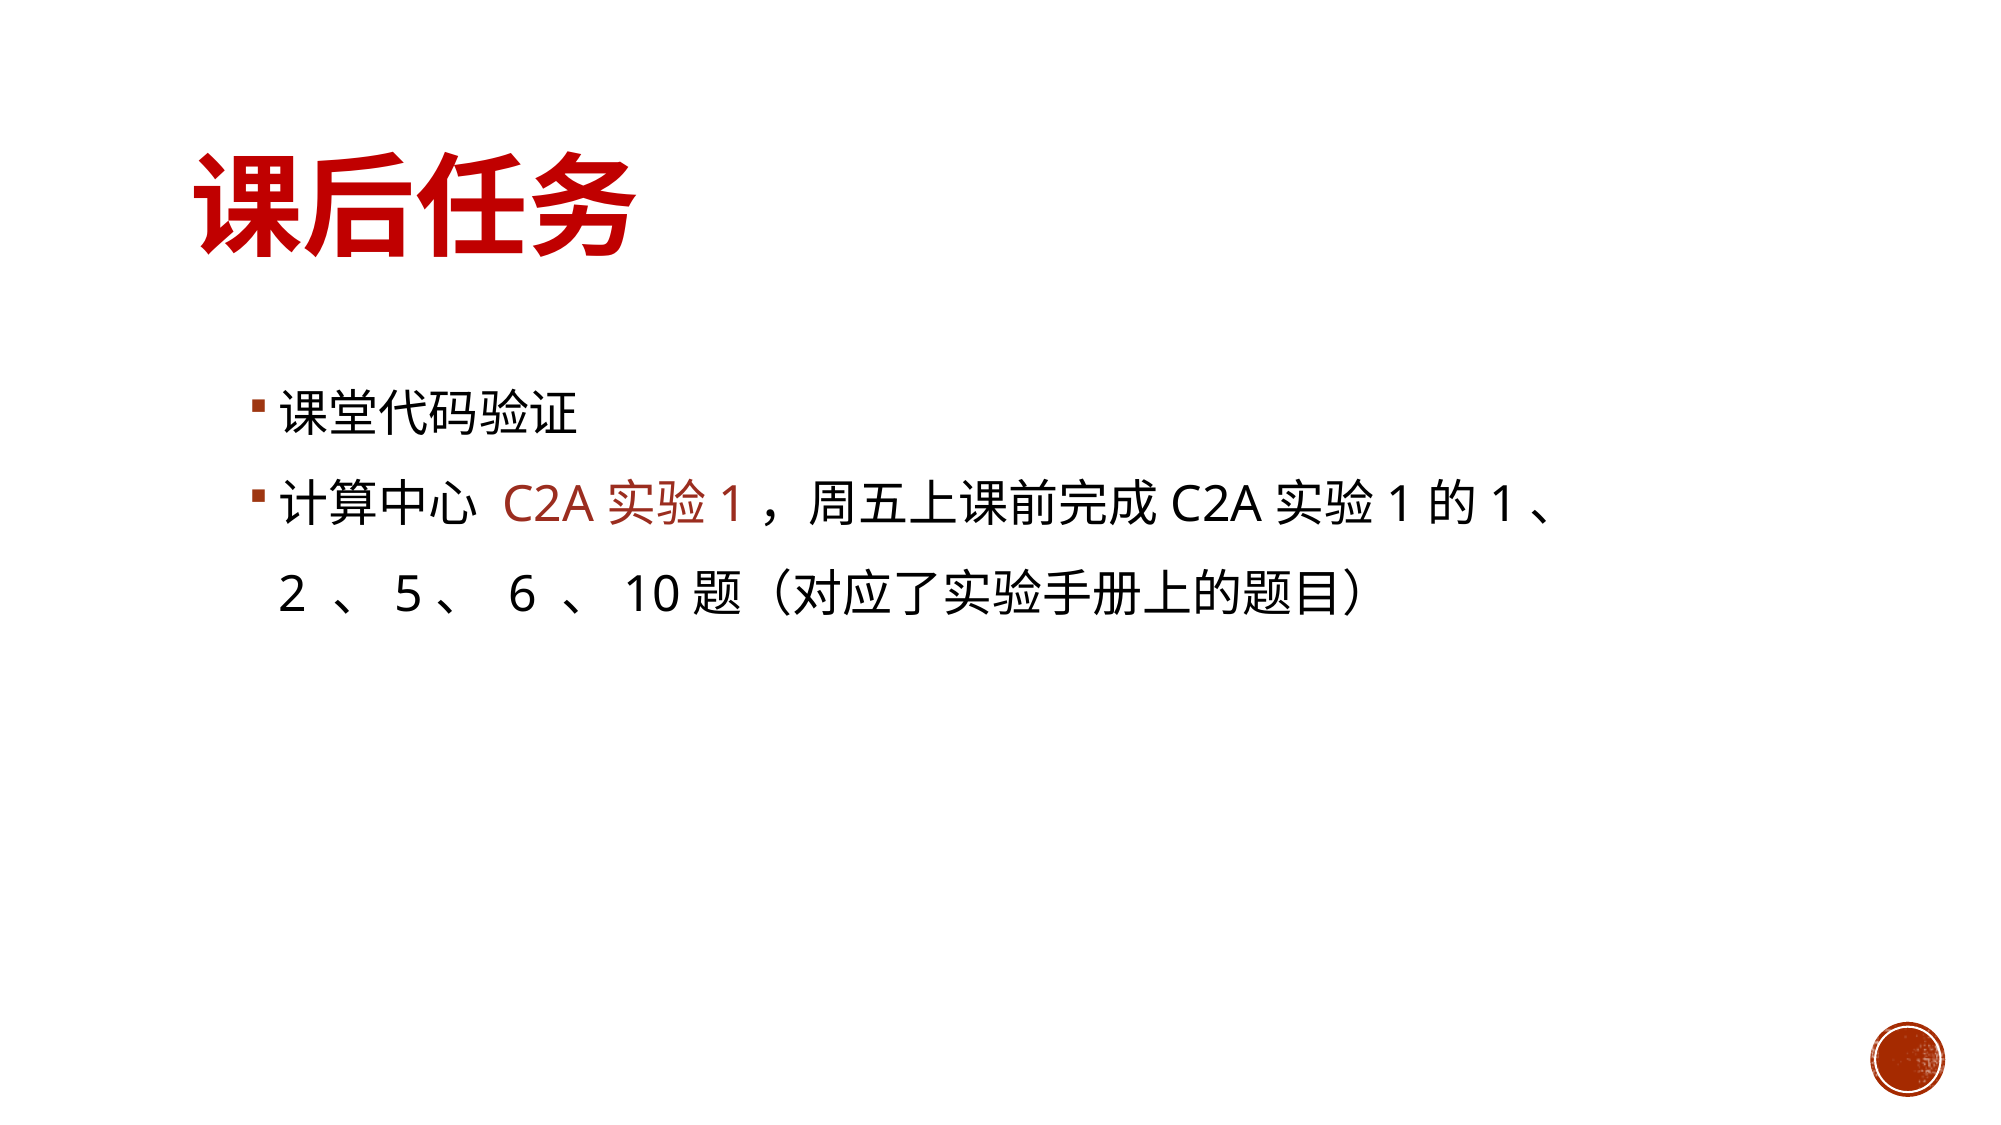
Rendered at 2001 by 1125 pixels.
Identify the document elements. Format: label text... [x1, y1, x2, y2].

list 课堂代码验证 计算中心 C2A实验1，周五上课前完成C2A实验1的1、 2 、5、 6 、10题（对应了实验手册上的题目） [233, 343, 1766, 1019]
title 课后任务 [175, 79, 1826, 344]
